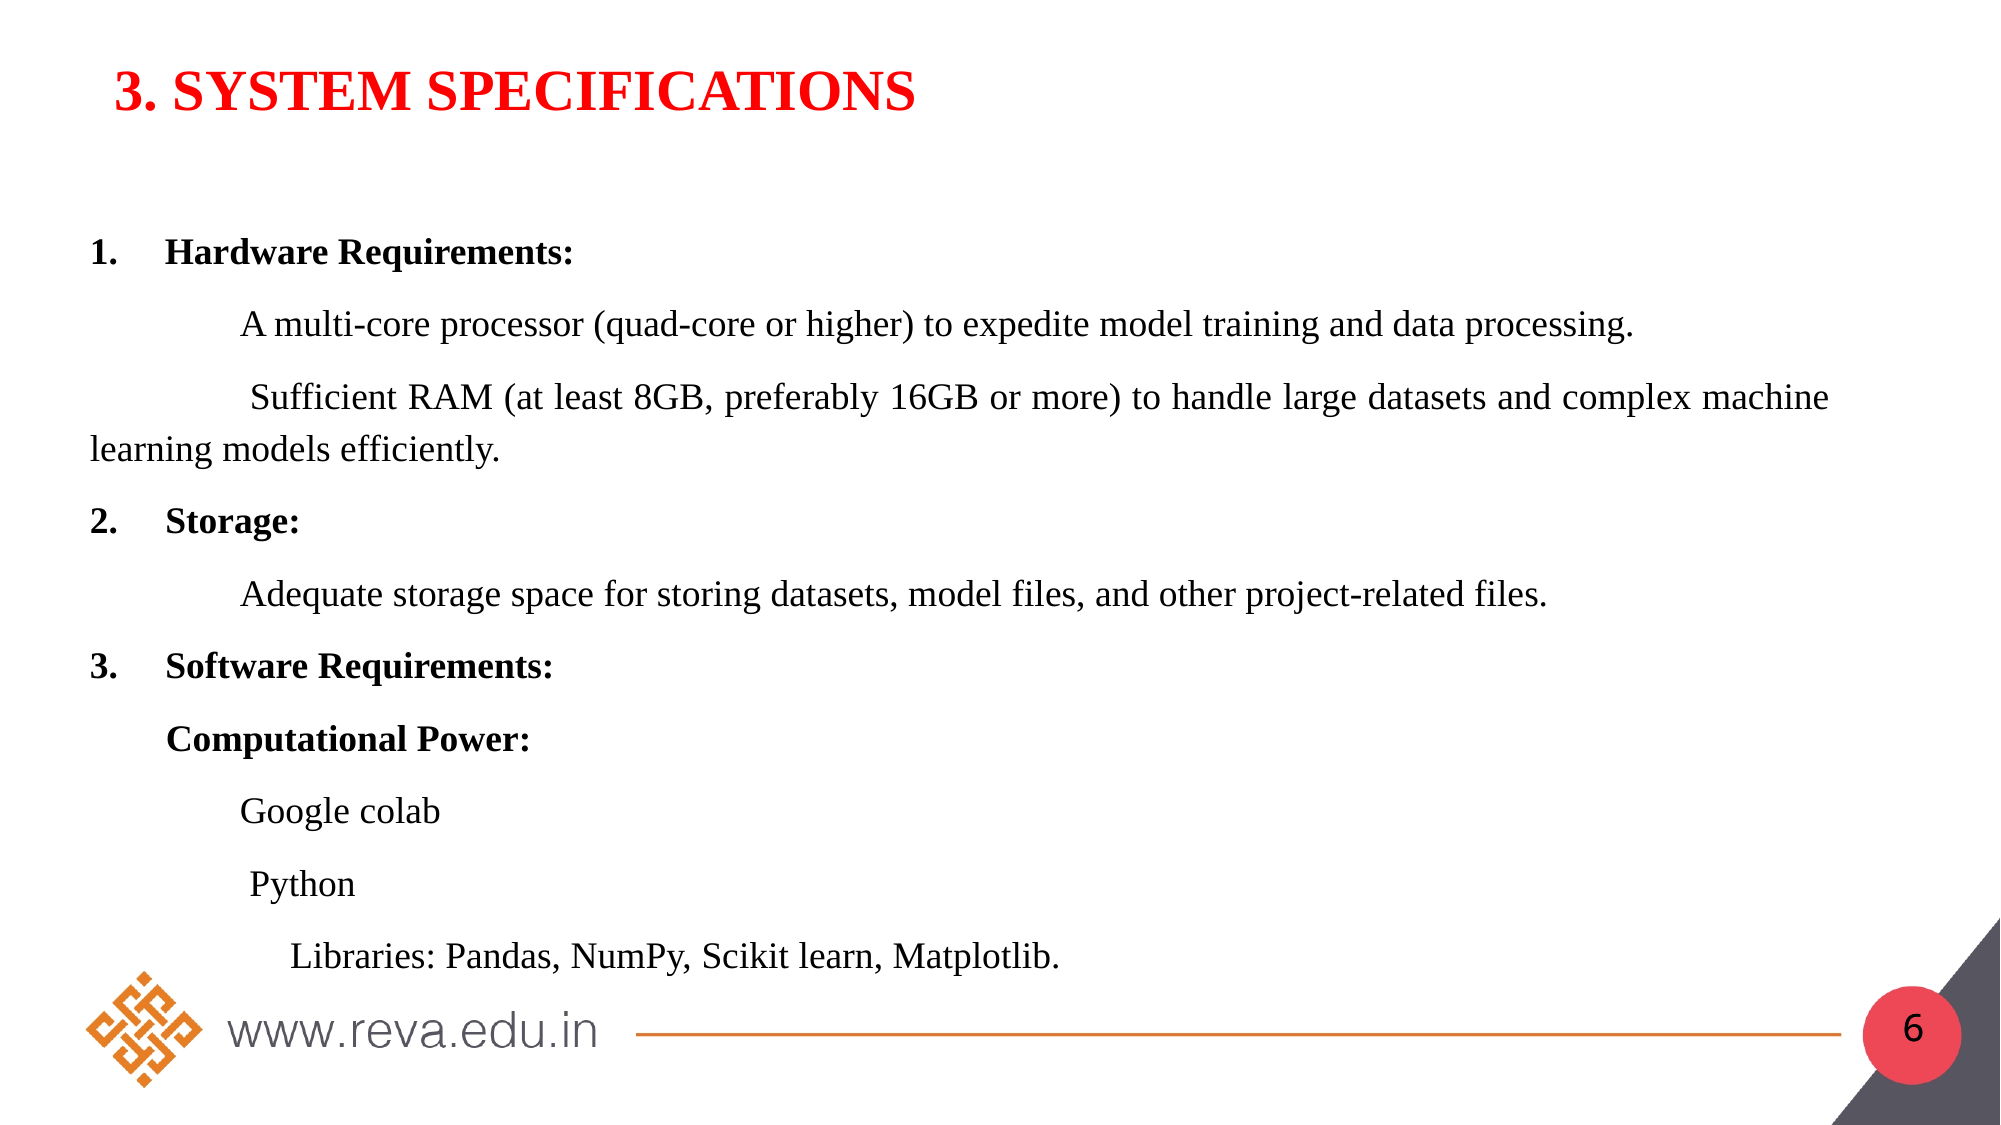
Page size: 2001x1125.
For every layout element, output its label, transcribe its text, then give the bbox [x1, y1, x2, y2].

text_box 6 [1864, 999, 1963, 1060]
list Hardware Requirements:  A multi-core processor (quad-core or higher) to expedite model training and data processing.  Sufficient RAM (at least 8GB, preferably 16GB or more) to handle large datasets and complex machine learning models efficiently. 2. Storage:  Adequate storage space for storing datasets, model files, and other project-related files. 3. Software Requirements: Computational Power:  Google colab  Python  Libraries: Pandas, NumPy, Scikit learn, Matplotlib. [75, 212, 1847, 1000]
title 3. System SPECIFICATIONS [99, 62, 1119, 167]
picture [0, 0, 2000, 1125]
